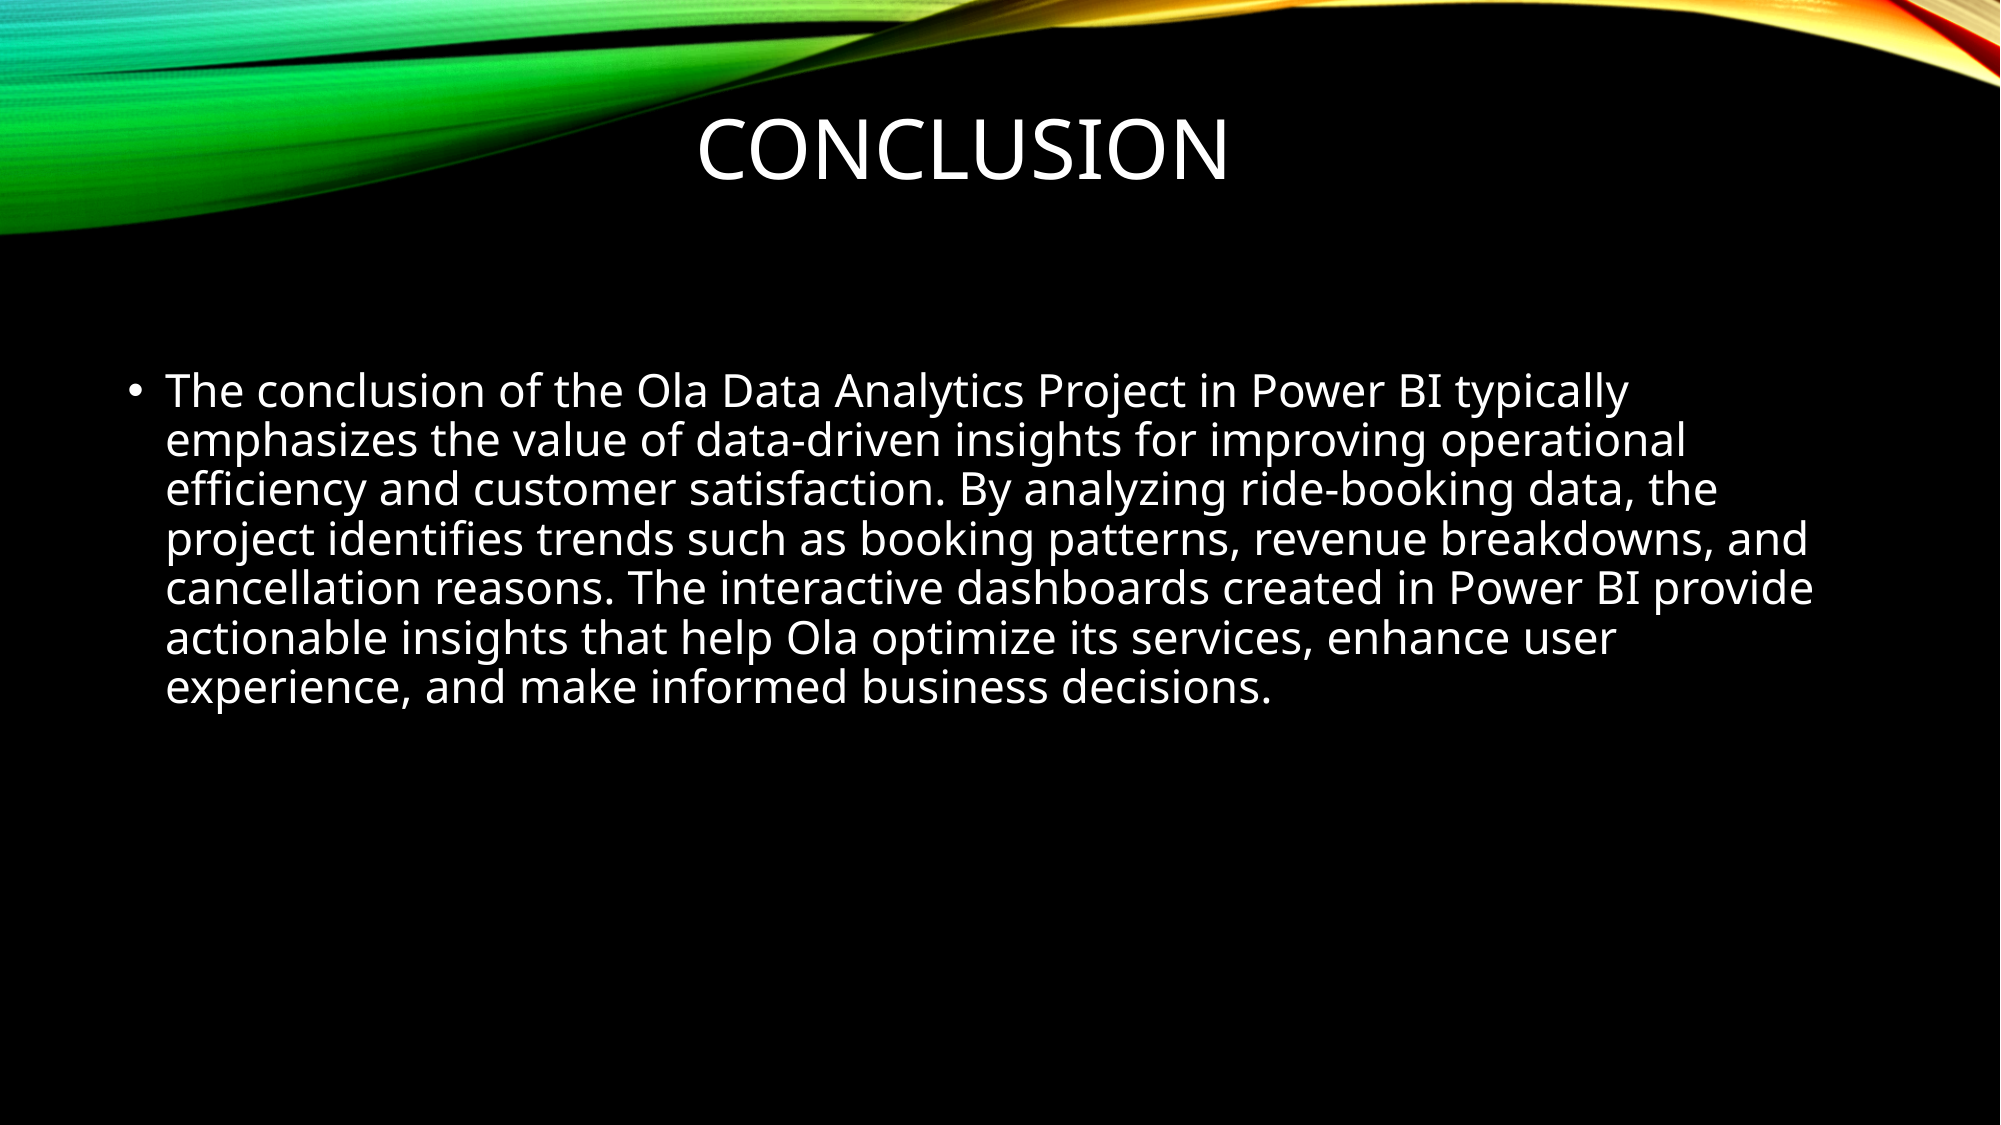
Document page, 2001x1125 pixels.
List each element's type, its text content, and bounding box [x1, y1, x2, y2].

list The conclusion of the Ola Data Analytics Project in Power BI typically emphasizes the value of data-driven insights for improving operational efficiency and customer satisfaction. By analyzing ride-booking data, the project identifies trends such as booking patterns, revenue breakdowns, and cancellation reasons. The interactive dashboards created in Power BI provide actionable insights that help Ola optimize its services, enhance user experience, and make informed business decisions. [112, 360, 1888, 1021]
picture [0, 0, 2000, 237]
title Conclusion [257, 47, 1671, 260]
